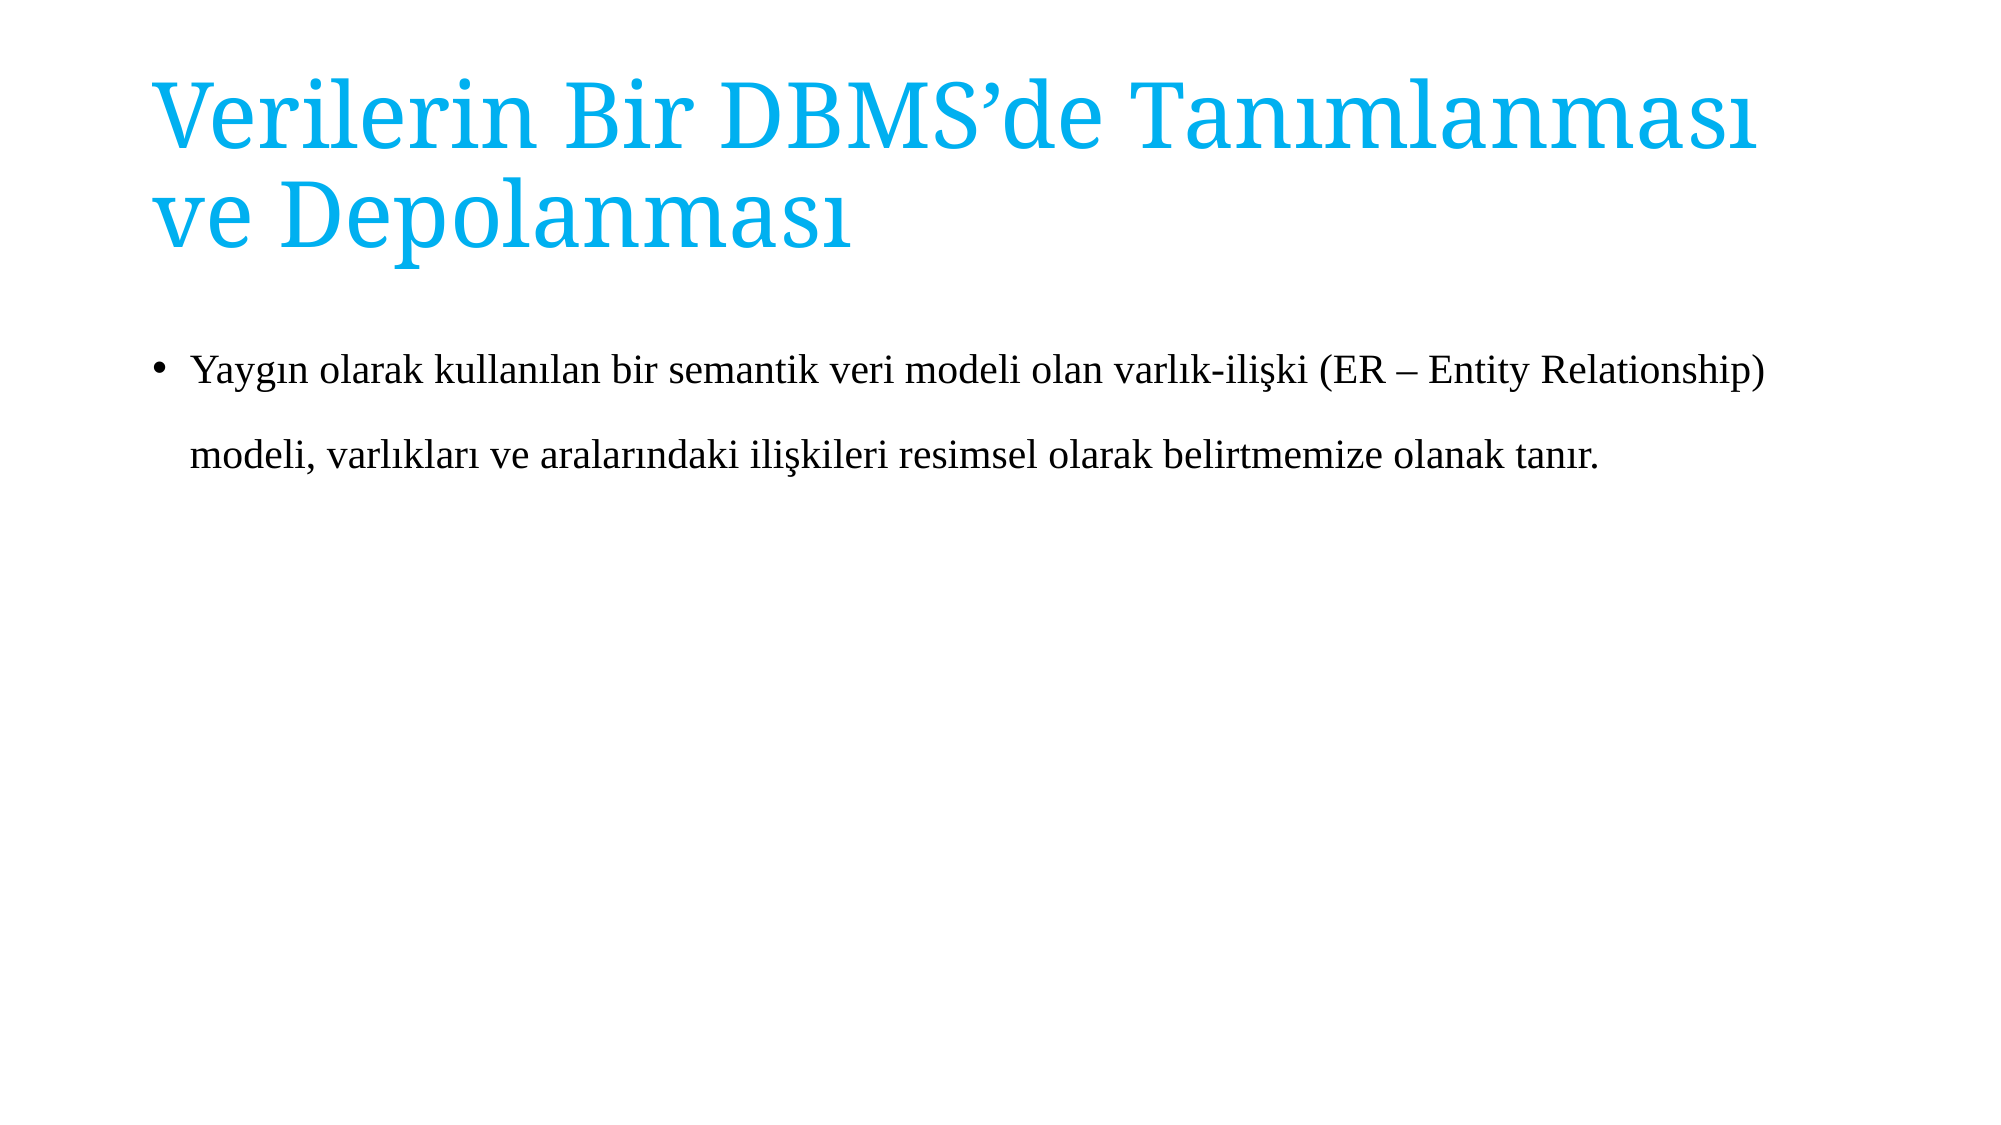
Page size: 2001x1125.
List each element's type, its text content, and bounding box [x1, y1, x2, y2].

list Yaygın olarak kullanılan bir semantik veri modeli olan varlık-ilişki (ER – Entity Relationship) modeli, varlıkları ve aralarındaki ilişkileri resimsel olarak belirtmemize olanak tanır. [137, 299, 1863, 1014]
title Verilerin Bir DBMS’de Tanımlanması ve Depolanması [137, 59, 1863, 278]
